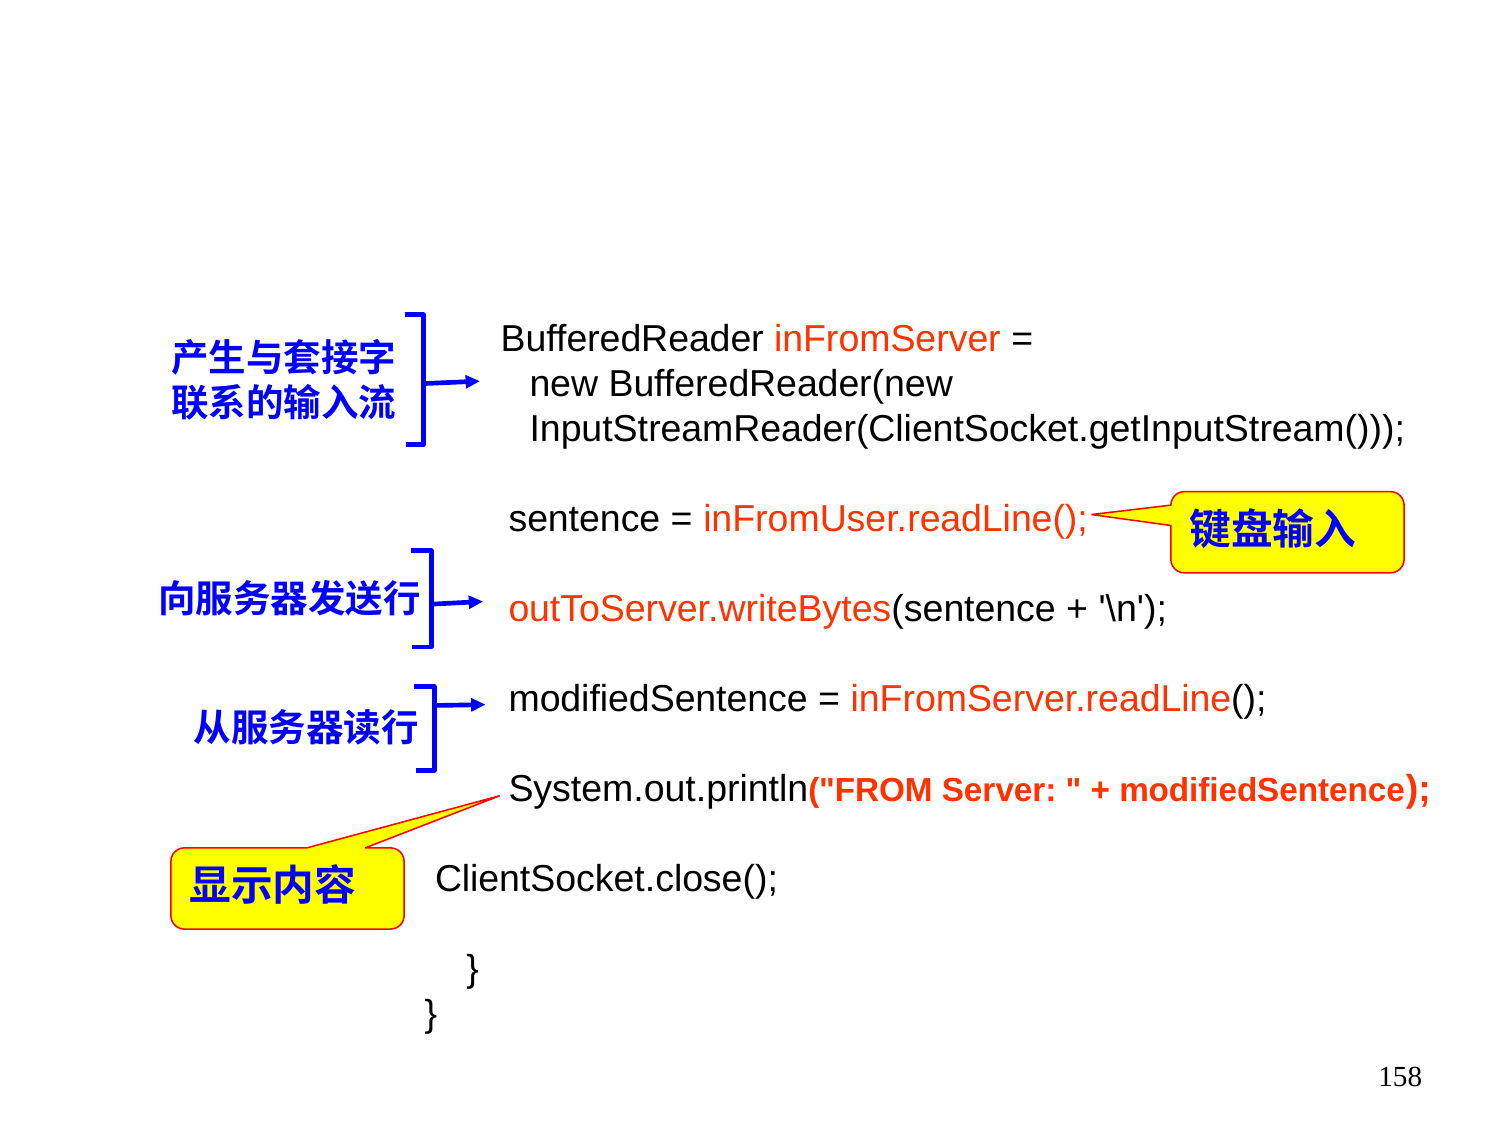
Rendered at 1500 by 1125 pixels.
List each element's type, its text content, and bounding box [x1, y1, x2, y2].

text_box 显示内容 [170, 795, 500, 930]
text_box BufferedReader inFromServer = new BufferedReader(new InputStreamReader(ClientSocket.getInputStream())); sentence = inFromUser.readLine(); outToServer.writeBytes(sentence + '\n'); modifiedSentence = inFromServer.readLine(); System.out.println("FROM Server: " + modifiedSentence); ClientSocket.close(); } } [409, 306, 1457, 1042]
text_box [413, 686, 435, 771]
text_box 向服务器发送行 [143, 567, 412, 628]
text_box 向服务器发送行 [432, 567, 436, 603]
text_box [431, 595, 483, 609]
text_box [423, 375, 480, 388]
text_box 从服务器读行 [178, 696, 415, 757]
text_box [404, 314, 424, 445]
text_box [436, 698, 486, 712]
text_box 键盘输入 [1091, 491, 1405, 573]
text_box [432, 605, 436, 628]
slide_number 158 [1362, 1050, 1438, 1125]
text_box 产生与套接字联系的输入流 [129, 326, 405, 431]
text_box [410, 550, 432, 647]
